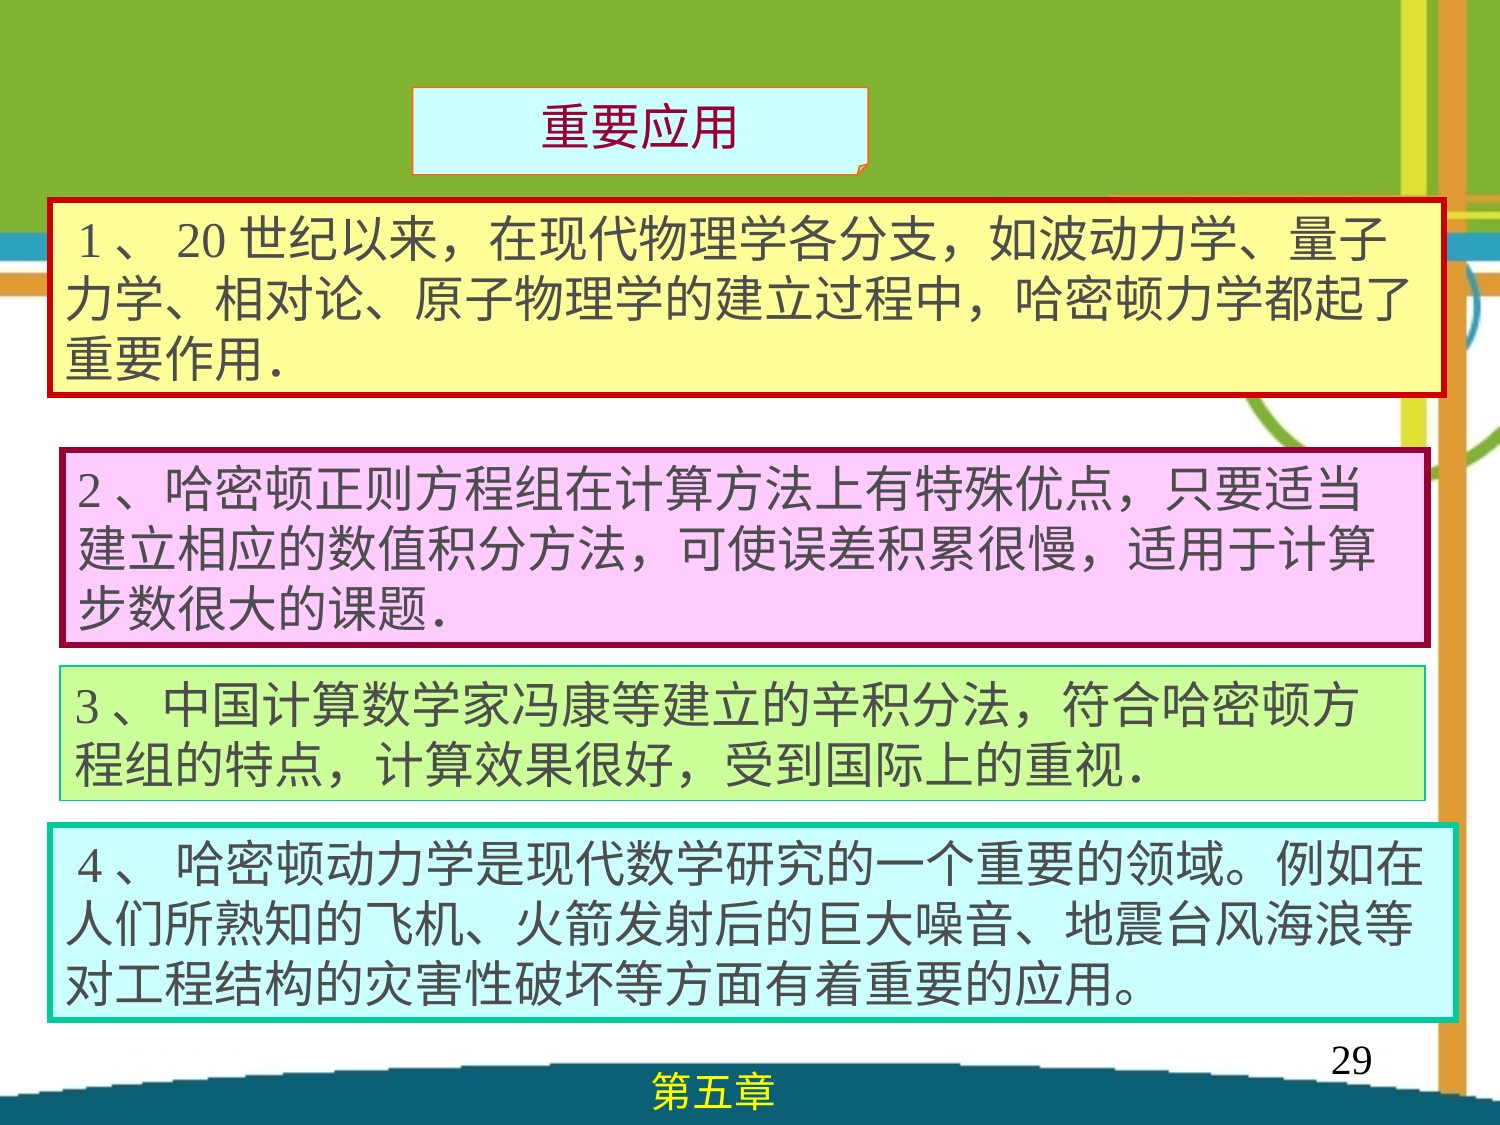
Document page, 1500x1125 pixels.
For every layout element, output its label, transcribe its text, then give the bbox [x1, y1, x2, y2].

text_box 3、中国计算数学家冯康等建立的辛积分法，符合哈密顿方程组的特点，计算效果很好，受到国际上的重视． [59, 665, 1425, 801]
text_box 1、20世纪以来，在现代物理学各分支，如波动力学、量子力学、相对论、原子物理学的建立过程中，哈密顿力学都起了重要作用． [50, 199, 1444, 395]
text_box 重要应用 [412, 87, 869, 175]
text_box 4、 哈密顿动力学是现代数学研究的一个重要的领域。例如在人们所熟知的飞机、火箭发射后的巨大噪音、地震台风海浪等对工程结构的灾害性破坏等方面有着重要的应用。 [49, 824, 1456, 1020]
text_box 2、哈密顿正则方程组在计算方法上有特殊优点，只要适当建立相应的数值积分方法，可使误差积累很慢，适用于计算步数很大的课题． [62, 449, 1428, 645]
slide_number 29 [1074, 1025, 1388, 1100]
picture [0, 0, 1500, 1125]
